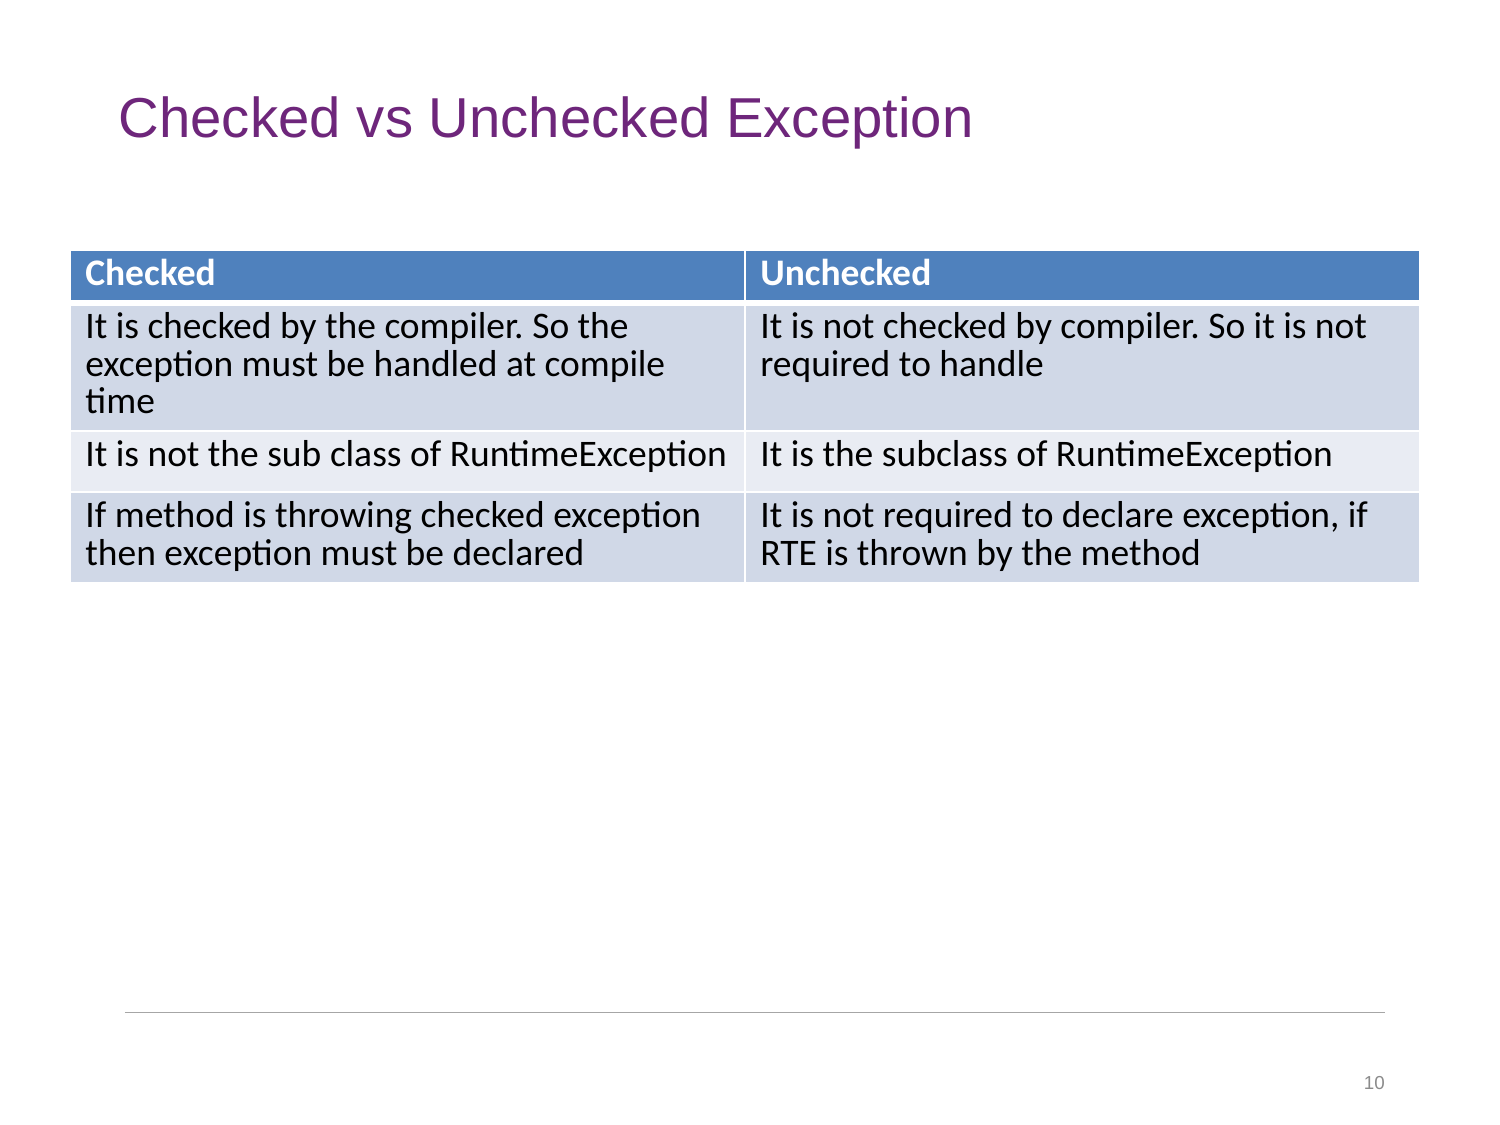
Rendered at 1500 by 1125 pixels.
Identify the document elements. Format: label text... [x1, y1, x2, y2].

table_cell If method is throwing checked exception then exception must be declared [71, 493, 744, 582]
table_header Checked [71, 251, 744, 300]
table_cell It is not required to declare exception, if RTE is thrown by the method [746, 493, 1419, 582]
title Checked vs Unchecked Exception [75, 62, 1425, 168]
slide_number 10 [1050, 1052, 1400, 1113]
table_cell It is not the sub class of RuntimeException [71, 432, 744, 491]
table_header Unchecked [746, 251, 1419, 300]
table_cell It is not checked by compiler. So it is not required to handle [746, 306, 1419, 430]
table_cell It is the subclass of RuntimeException [746, 432, 1419, 491]
table_cell It is checked by the compiler. So the exception must be handled at compile time [71, 306, 744, 430]
